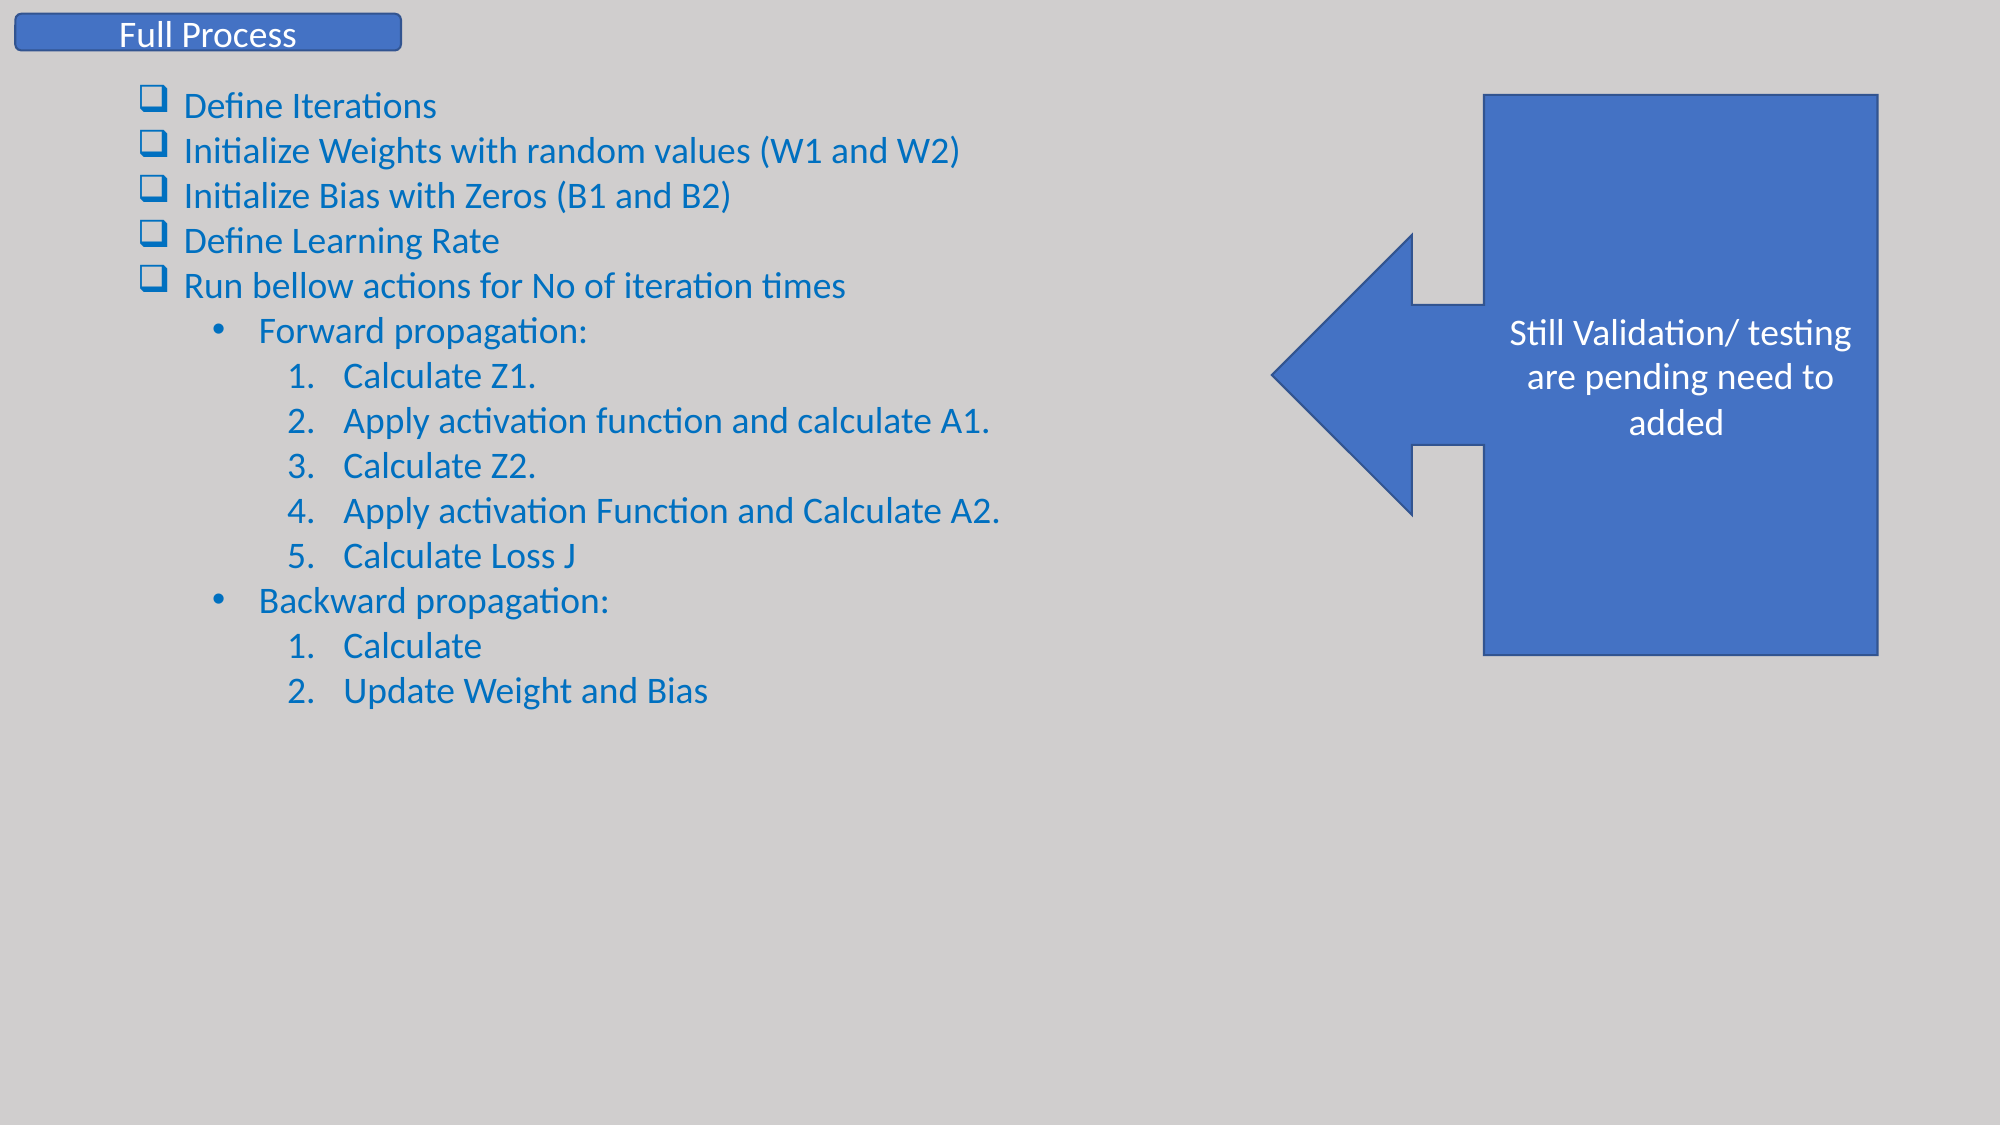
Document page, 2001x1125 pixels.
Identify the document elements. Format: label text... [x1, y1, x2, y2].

text_box Full Process [14, 12, 403, 52]
text_box Still Validation/ testing are pending need to added [1270, 93, 1879, 657]
